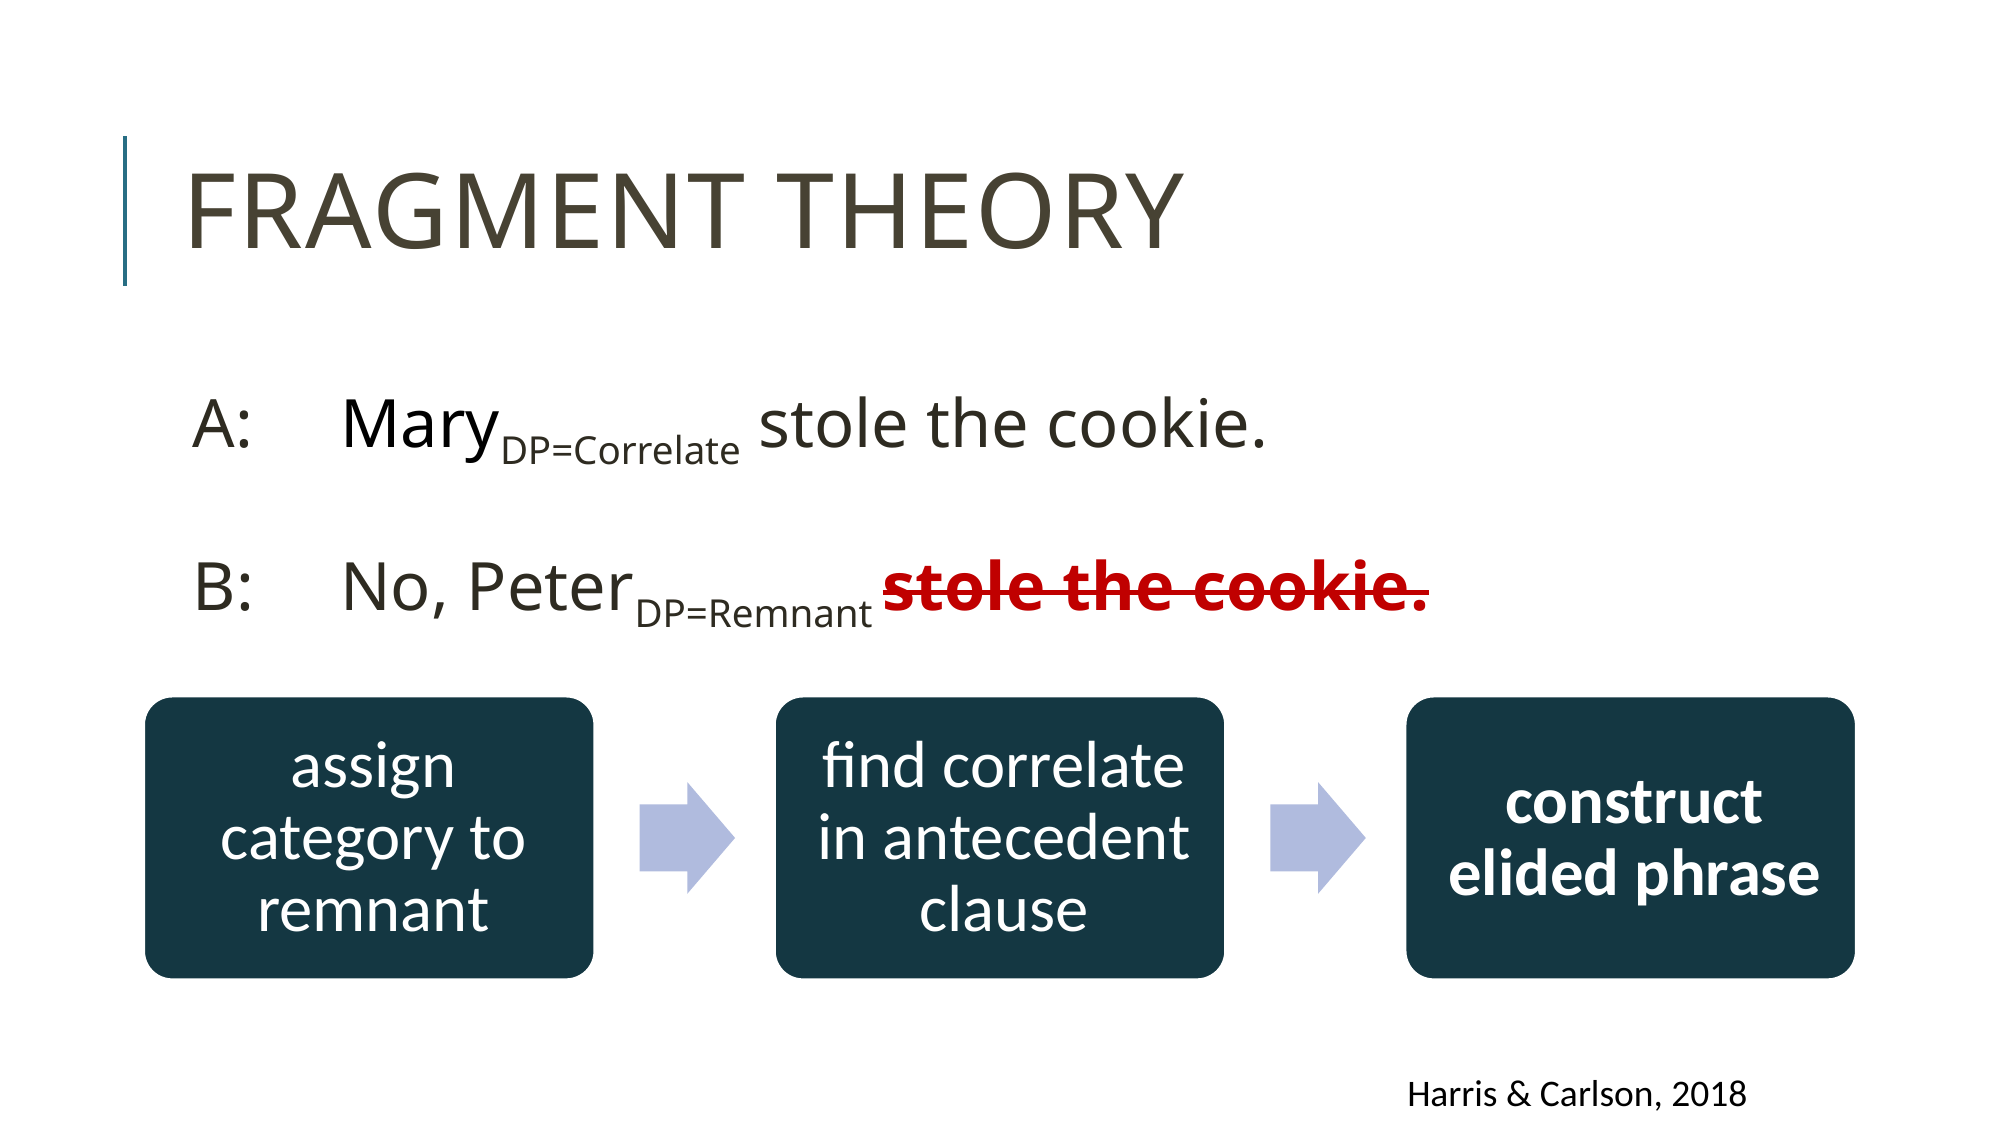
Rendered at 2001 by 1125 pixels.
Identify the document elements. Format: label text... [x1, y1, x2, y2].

list A: MaryDP=Correlate stole the cookie. B: No, PeterDP=Remnant stole the cookie. [168, 375, 1763, 607]
title Fragment Theory [168, 96, 1763, 342]
text_box Harris & Carlson, 2018 [794, 1068, 1763, 1107]
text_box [142, 607, 1858, 1068]
